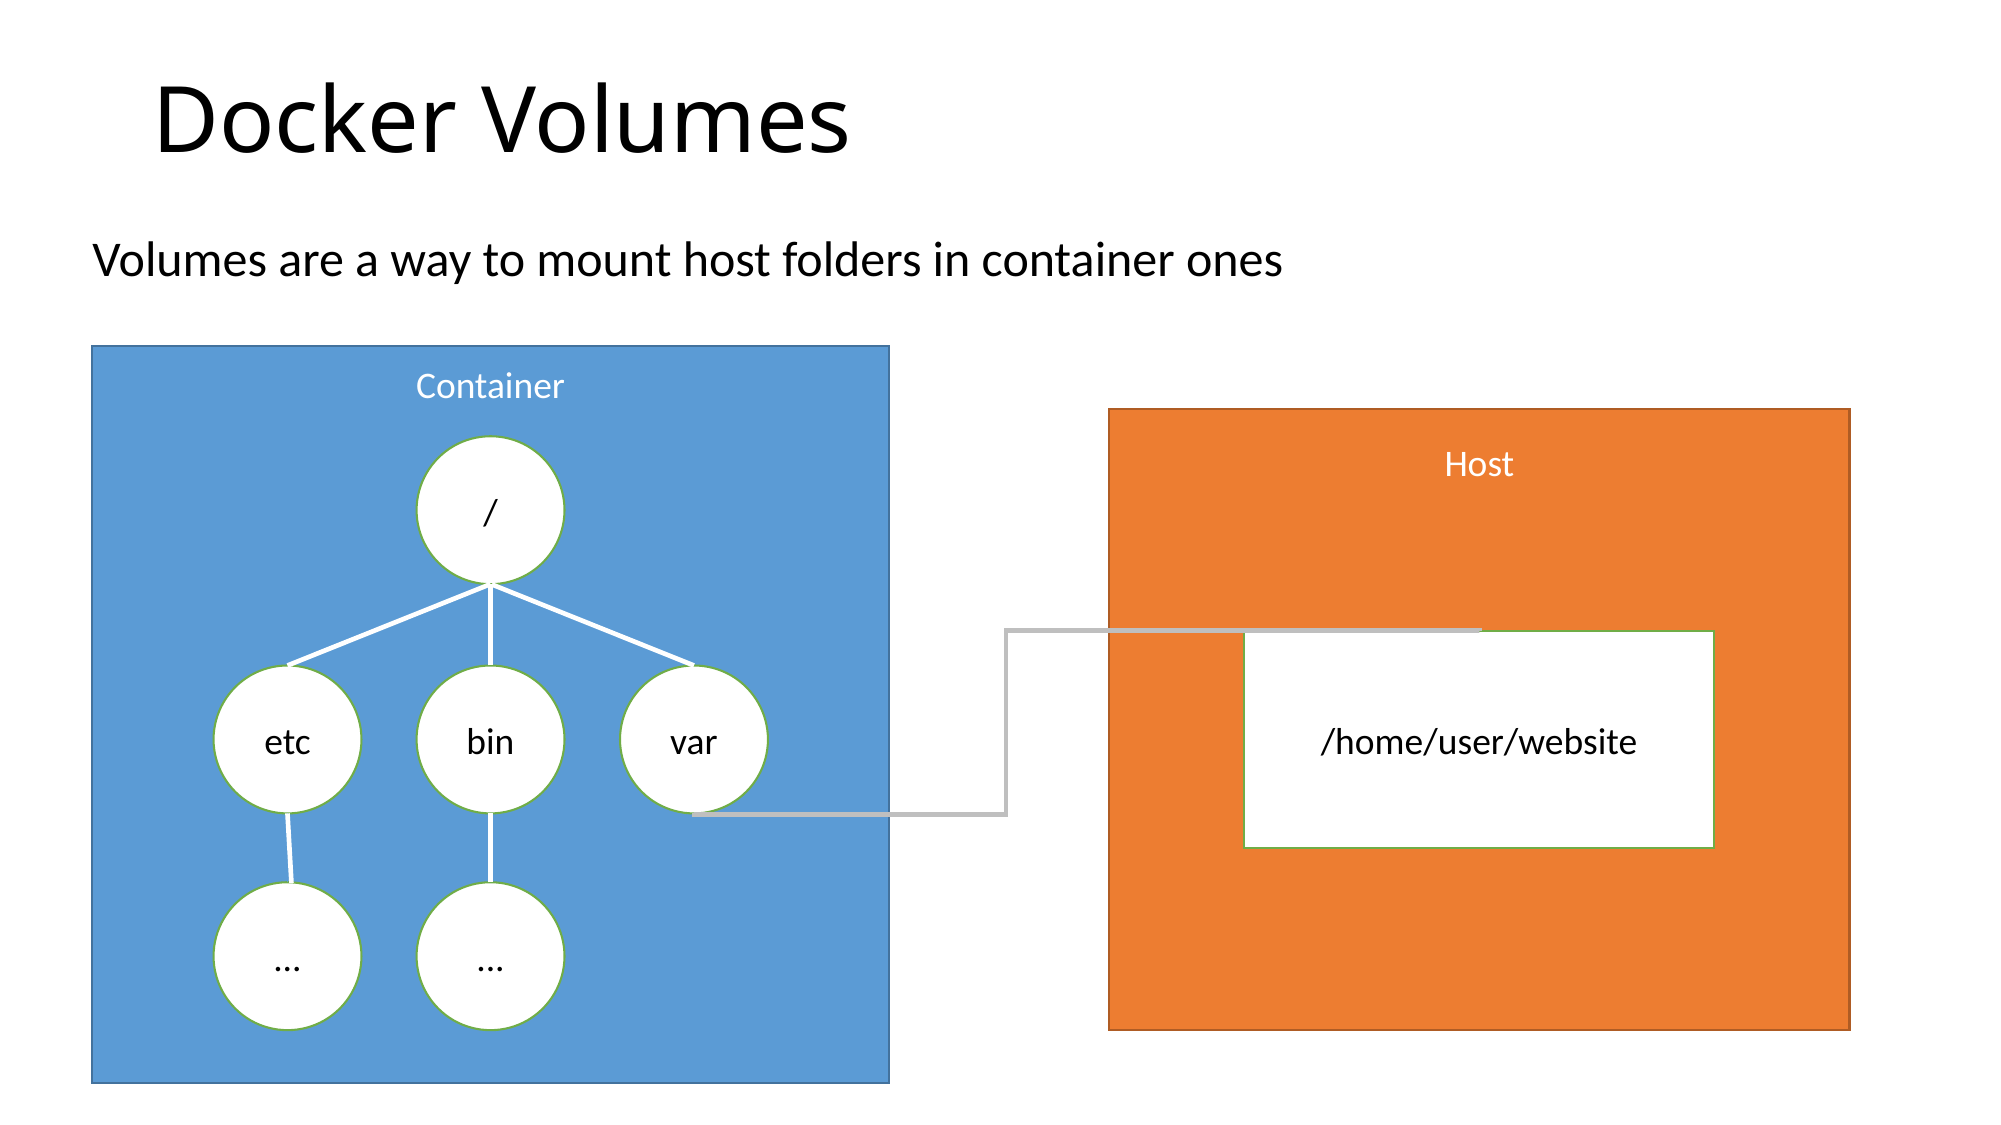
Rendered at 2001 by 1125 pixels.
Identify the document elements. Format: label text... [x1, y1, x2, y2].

text_box / [415, 435, 566, 584]
text_box Volumes are a way to mount host folders in container ones [77, 218, 1863, 294]
text_box Container [91, 345, 890, 1084]
text_box bin [415, 666, 566, 815]
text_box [491, 584, 697, 666]
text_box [290, 584, 491, 666]
text_box var [618, 664, 769, 815]
text_box Host [1181, 408, 1851, 1031]
text_box /home/user/website [1243, 630, 1715, 849]
text_box ... [212, 881, 363, 1032]
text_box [998, 329, 1181, 1116]
text_box etc [212, 664, 363, 815]
text_box ... [415, 881, 566, 1032]
title Docker Volumes [137, 13, 1863, 218]
